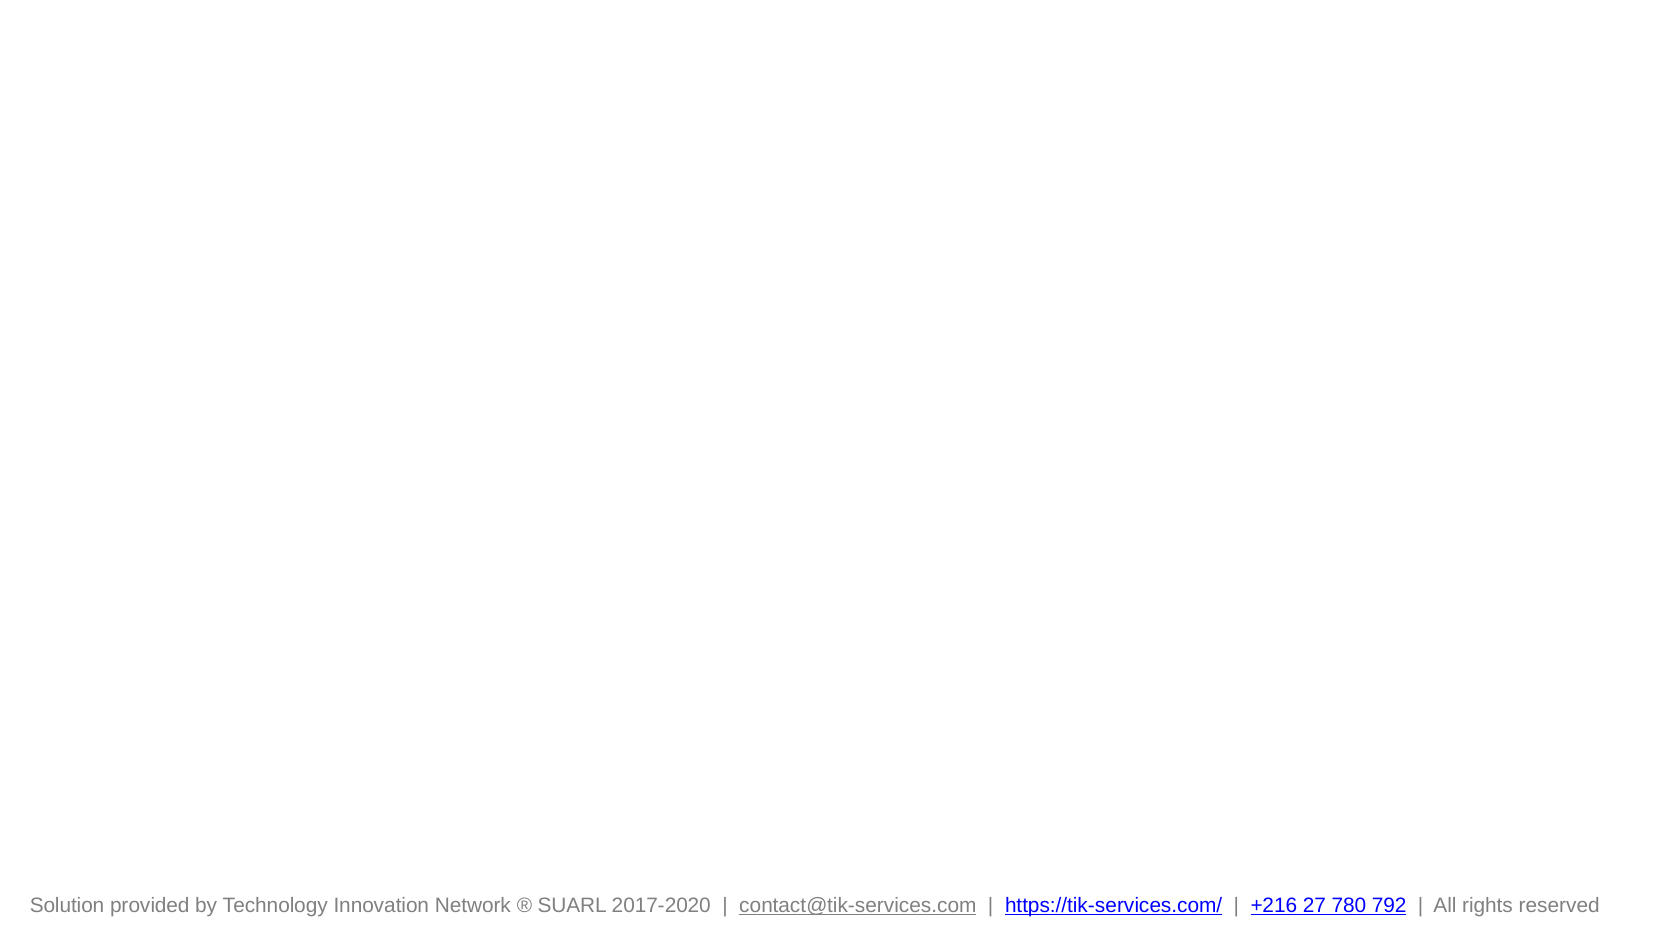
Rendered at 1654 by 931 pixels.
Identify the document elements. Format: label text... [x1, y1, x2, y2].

text_box Solution provided by Technology Innovation Network ® SUARL 2017-2020 | contact@tik-services.com | https://tik-services.com/ | +216 27 780 792 | All rights reserved [14, 884, 1635, 923]
